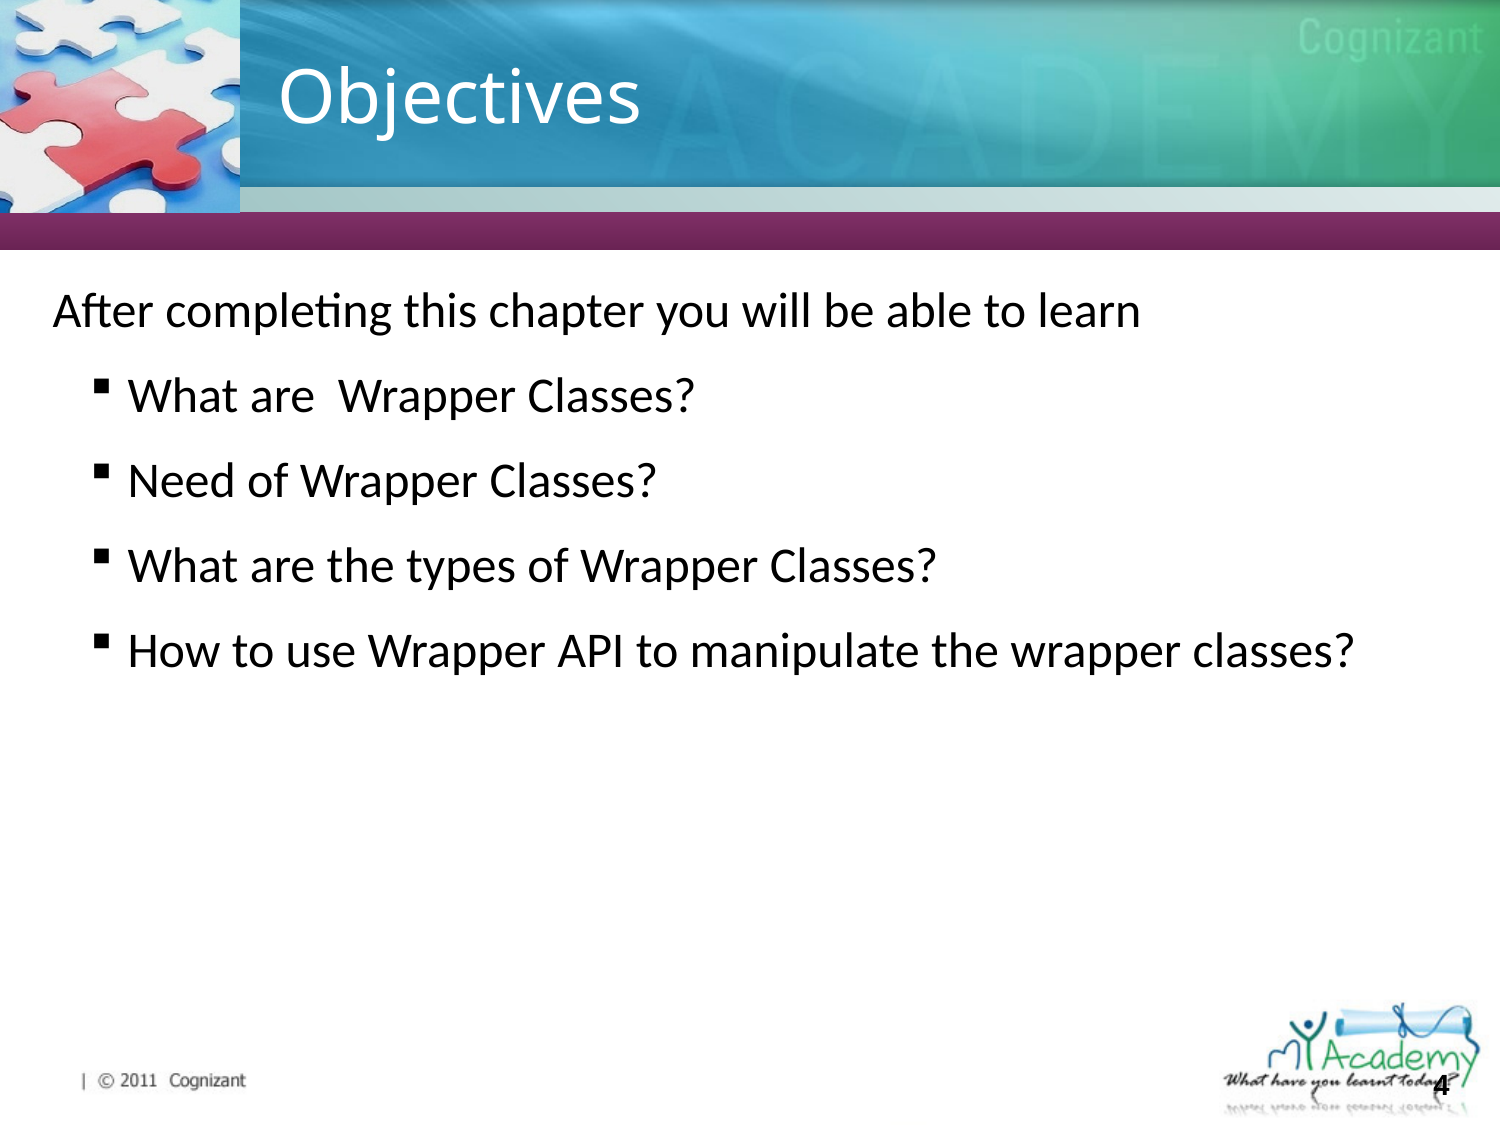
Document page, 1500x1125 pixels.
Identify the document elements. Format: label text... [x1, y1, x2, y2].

picture [0, 0, 262, 213]
list After completing this chapter you will be able to learn What are Wrapper Classes? Need of Wrapper Classes? What are the types of Wrapper Classes? How to use Wrapper API to manipulate the wrapper classes? [37, 199, 1463, 1076]
slide_number 4 [1418, 1059, 1492, 1112]
picture [0, 250, 1500, 1125]
title Objectives [262, 0, 1500, 188]
